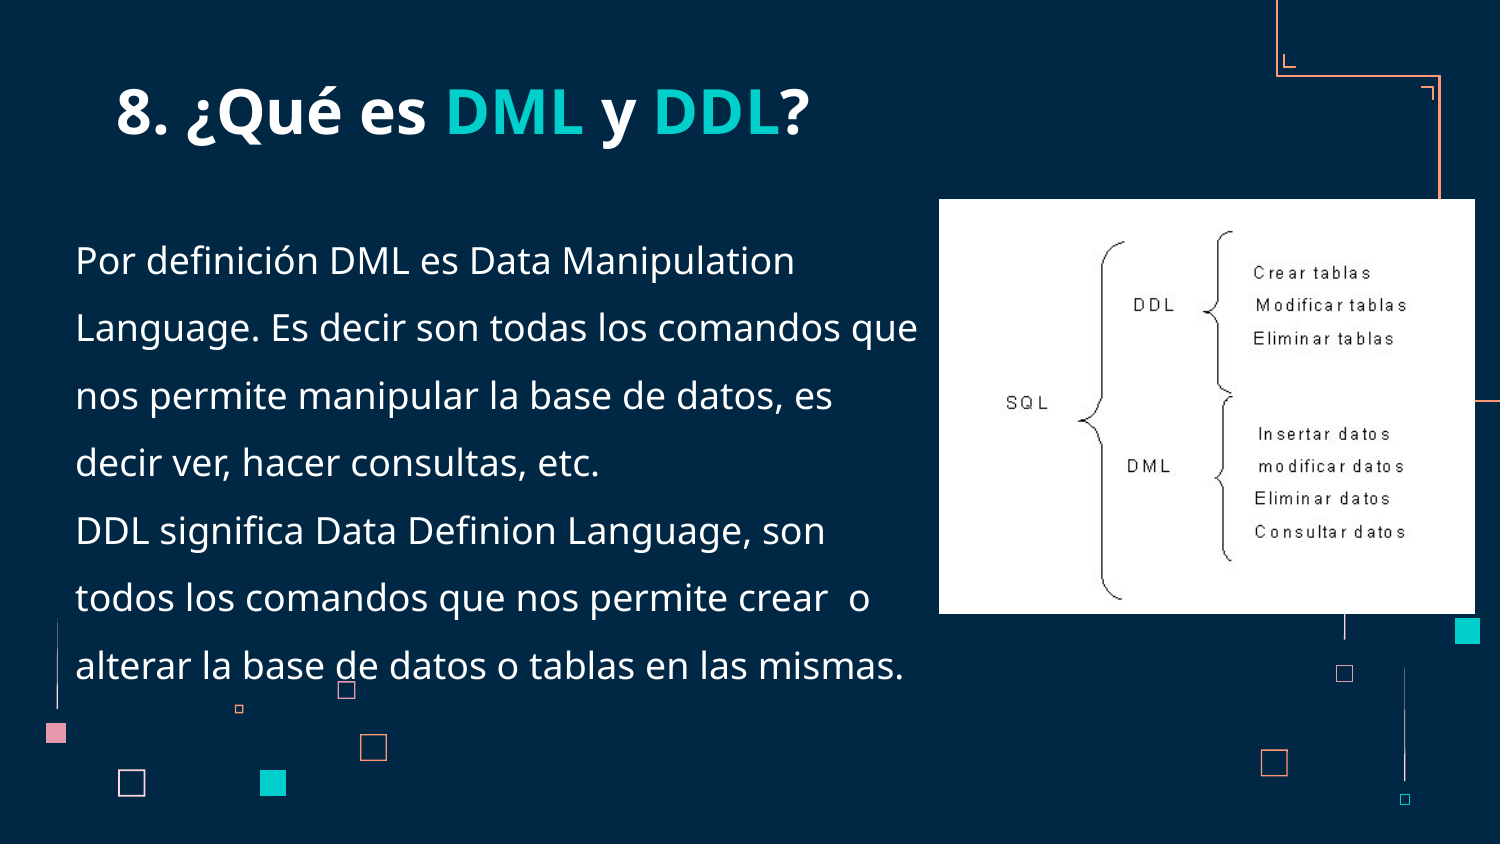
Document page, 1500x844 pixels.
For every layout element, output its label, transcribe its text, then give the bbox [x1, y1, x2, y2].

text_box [1260, 0, 1500, 402]
picture [939, 199, 1475, 614]
title 8. ¿Qué es DML y DDL? [101, 67, 917, 163]
list Por definición DML es Data Manipulation Language. Es decir son todas los comandos que nos permite manipular la base de datos, es decir ver, hacer consultas, etc. DDL significa Data Definion Language, son todos los comandos que nos permite crear o alterar la base de datos o tablas en las mismas. [60, 199, 940, 731]
